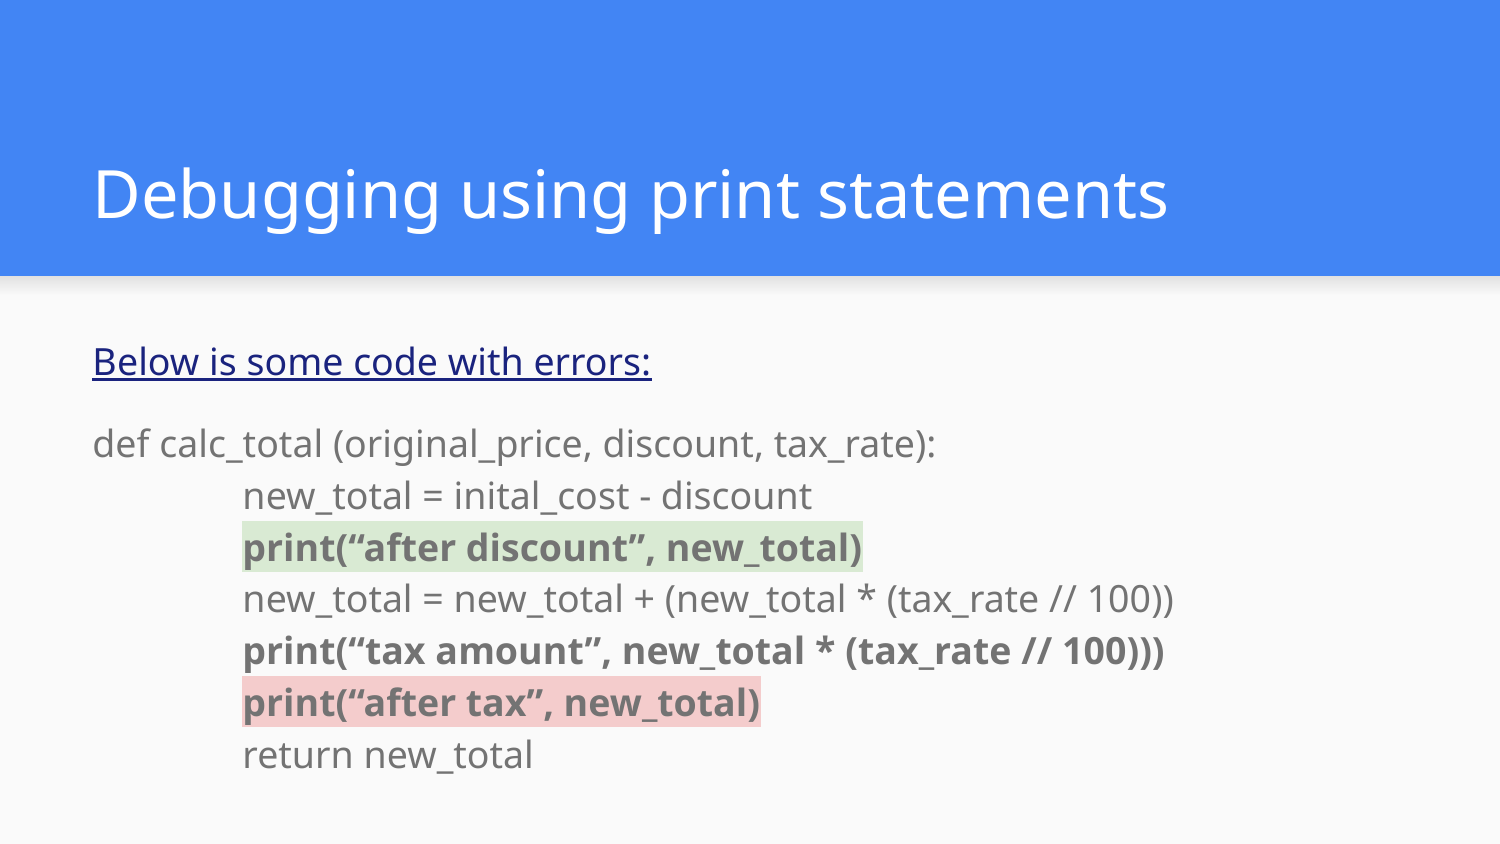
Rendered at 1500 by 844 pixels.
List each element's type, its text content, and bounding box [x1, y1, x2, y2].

title Debugging using print statements [77, 121, 1427, 248]
list Below is some code with errors: def calc_total (original_price, discount, tax_rate): new_total = inital_cost - discount print(“after discount”, new_total) new_total = new_total + (new_total * (tax_rate // 100)) print(“tax amount”, new_total * (tax_rate // 100))) print(“after tax”, new_total) return new_total [77, 314, 1427, 815]
